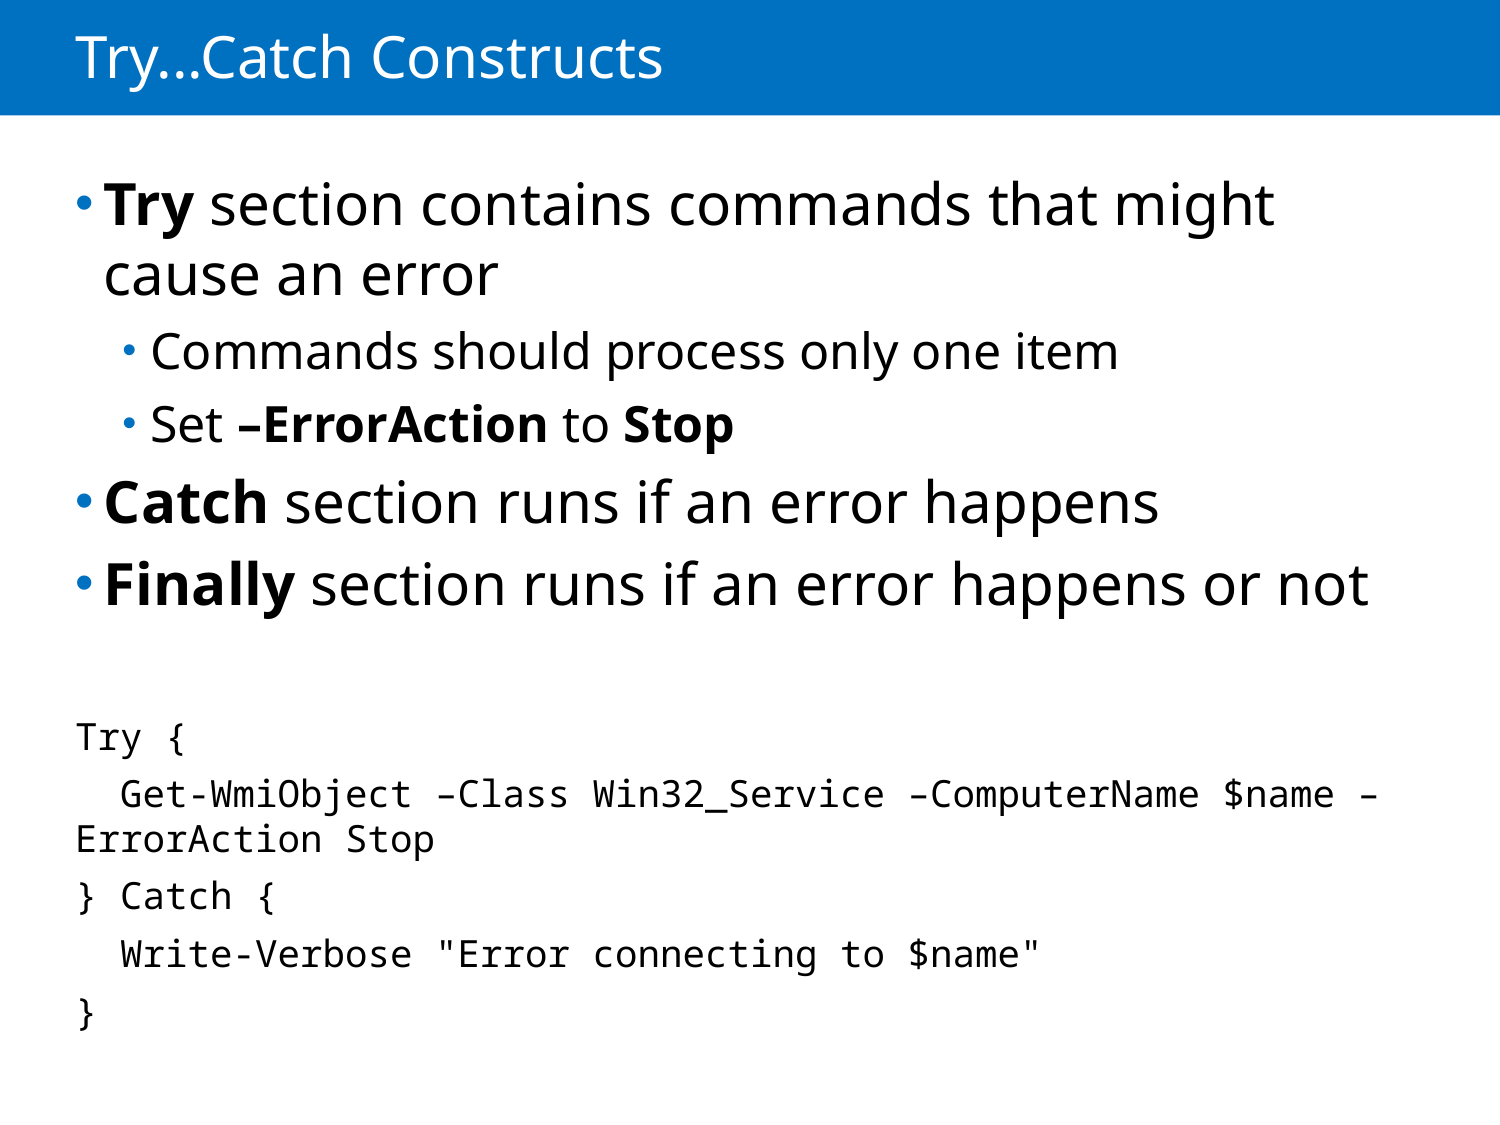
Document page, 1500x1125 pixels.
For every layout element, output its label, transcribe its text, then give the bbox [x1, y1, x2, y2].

title Try...Catch Constructs [75, 0, 1351, 122]
text_box Try section contains commands that might cause an error Commands should process only one item Set –ErrorAction to Stop Catch section runs if an error happens Finally section runs if an error happens or not Try { Get-WmiObject –Class Win32_Service –ComputerName $name –ErrorAction Stop } Catch { Write-Verbose "Error connecting to $name" } [75, 167, 1408, 1012]
